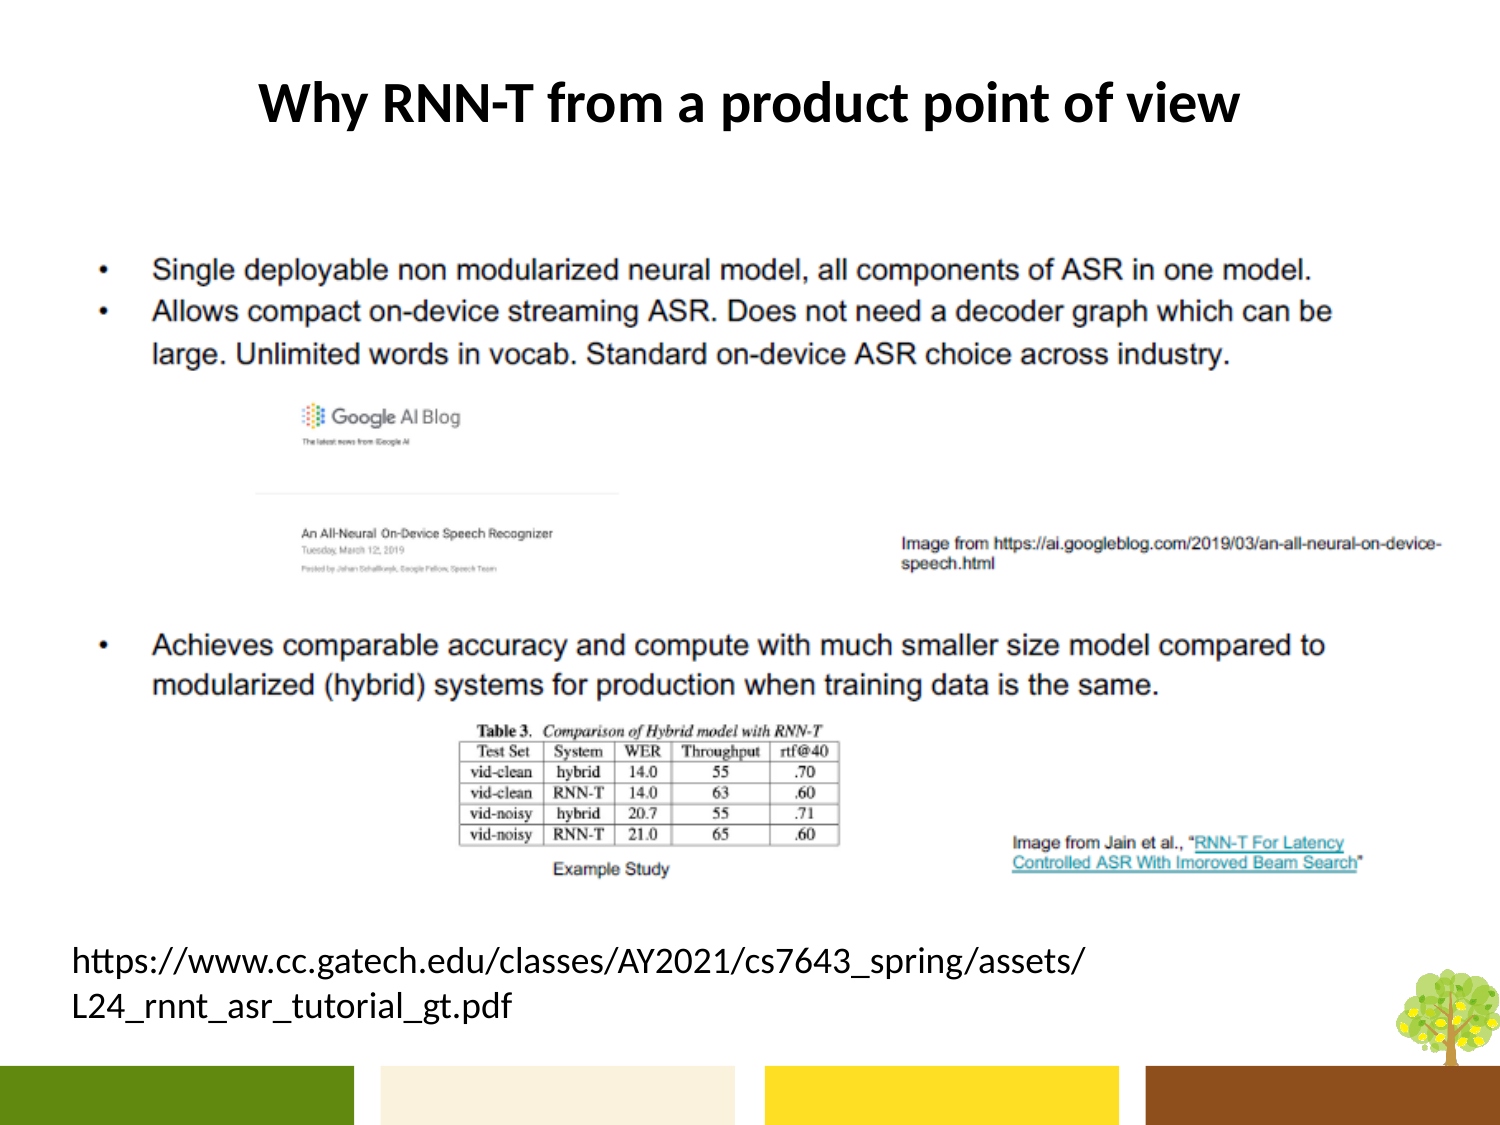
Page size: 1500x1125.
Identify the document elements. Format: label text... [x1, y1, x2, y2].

title Why RNN-T from a product point of view [103, 59, 1397, 149]
text_box https://www.cc.gatech.edu/classes/AY2021/cs7643_spring/assets/L24_rnnt_asr_tutorial_gt.pdf [56, 928, 1193, 1034]
picture [56, 242, 1478, 905]
picture [1396, 969, 1500, 1066]
